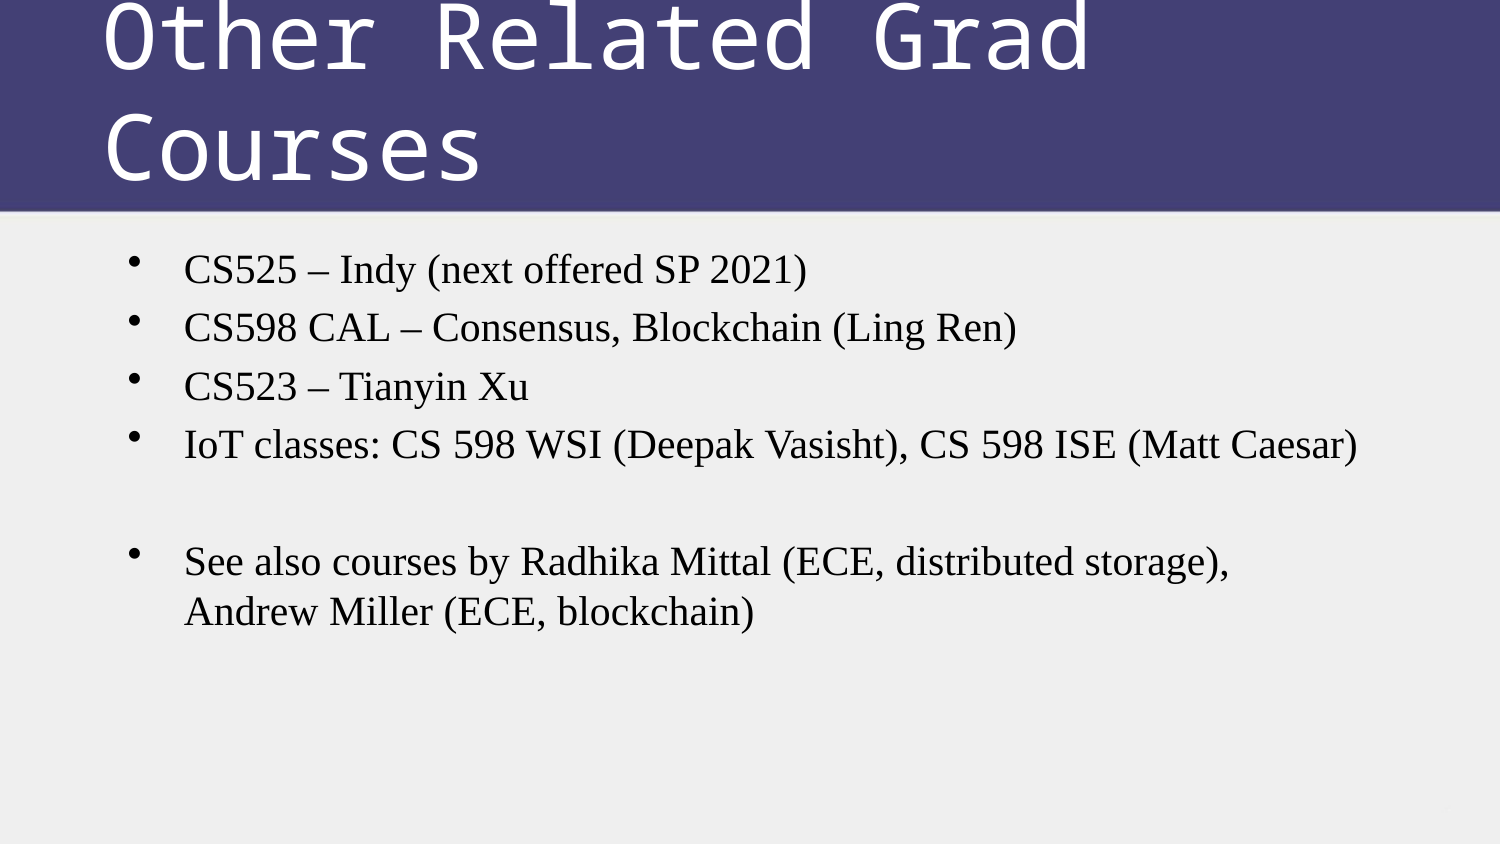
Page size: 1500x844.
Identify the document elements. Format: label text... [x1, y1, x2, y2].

title Other Related Grad Courses [87, 56, 1350, 121]
list CS525 – Indy (next offered SP 2021) CS598 CAL – Consensus, Blockchain (Ling Ren) CS523 – Tianyin Xu IoT classes: CS 598 WSI (Deepak Vasisht), CS 598 ISE (Matt Caesar) See also courses by Radhika Mittal (ECE, distributed storage), Andrew Miller (ECE, blockchain) [112, 234, 1388, 844]
picture [0, 0, 1500, 844]
